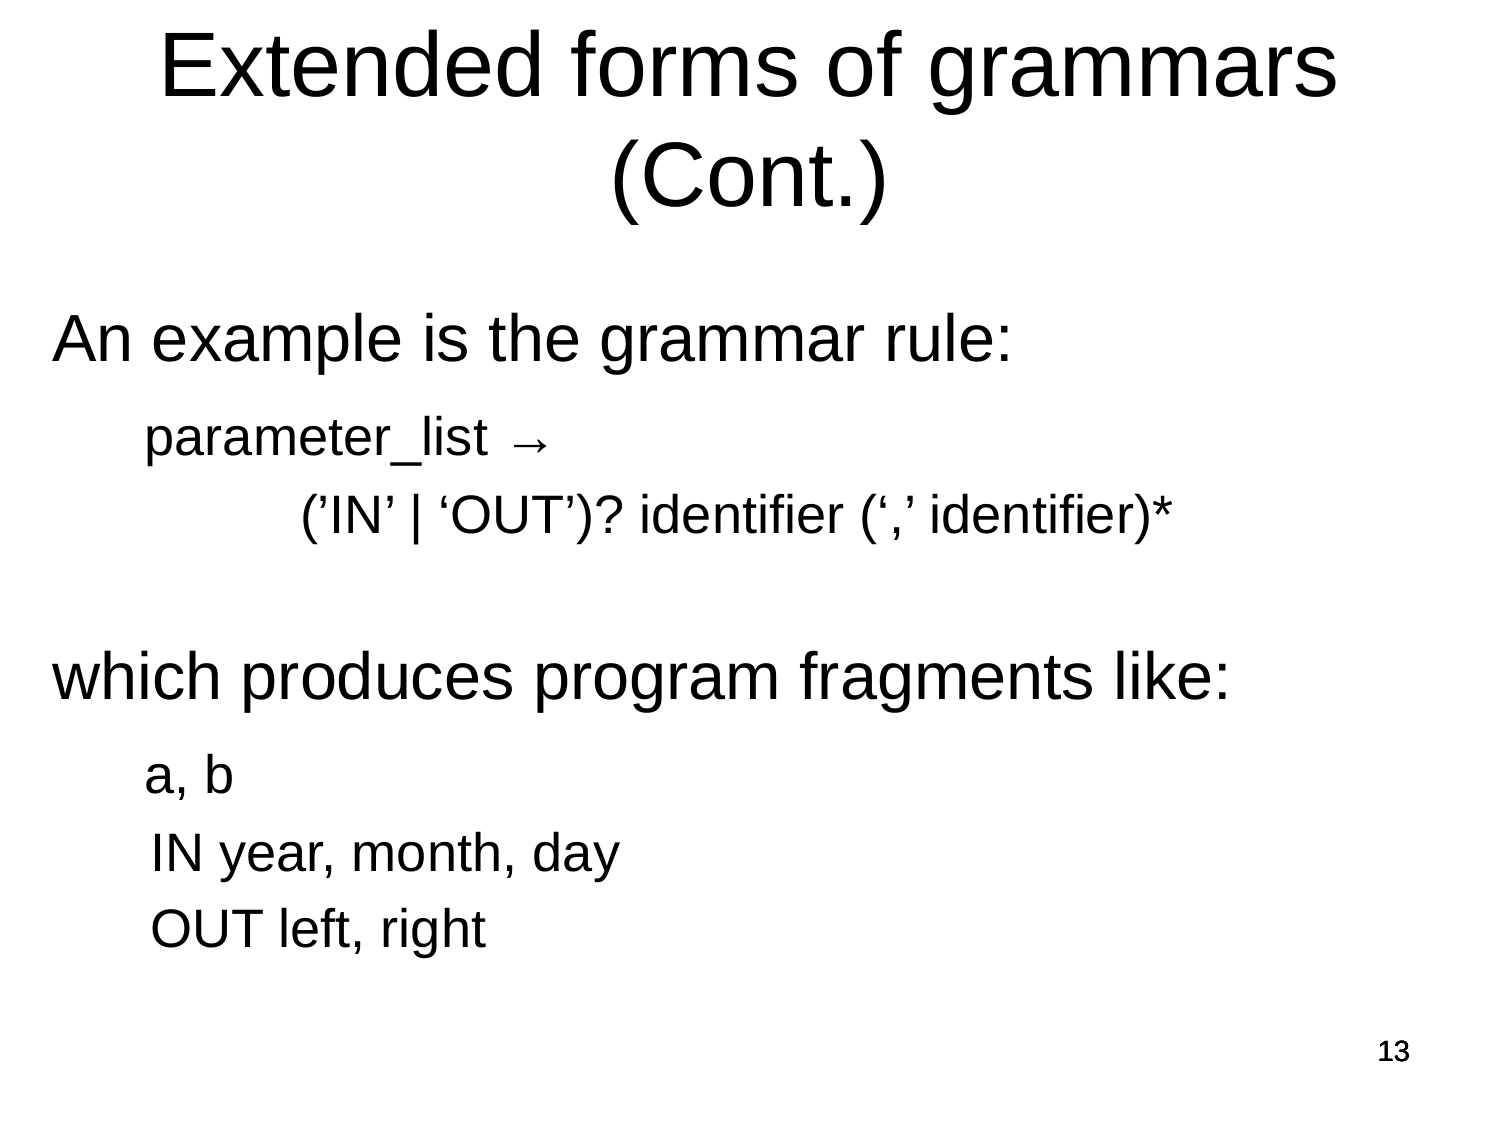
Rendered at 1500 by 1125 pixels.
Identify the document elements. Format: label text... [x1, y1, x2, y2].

list An example is the grammar rule: parameter_list → (’IN’ | ‘OUT’)? identifier (‘,’ identifier)* which produces program fragments like: a, b IN year, month, day OUT left, right [0, 287, 1463, 1006]
title Extended forms of grammars (Cont.) [75, 45, 1425, 233]
text_box [1074, 1024, 1425, 1100]
